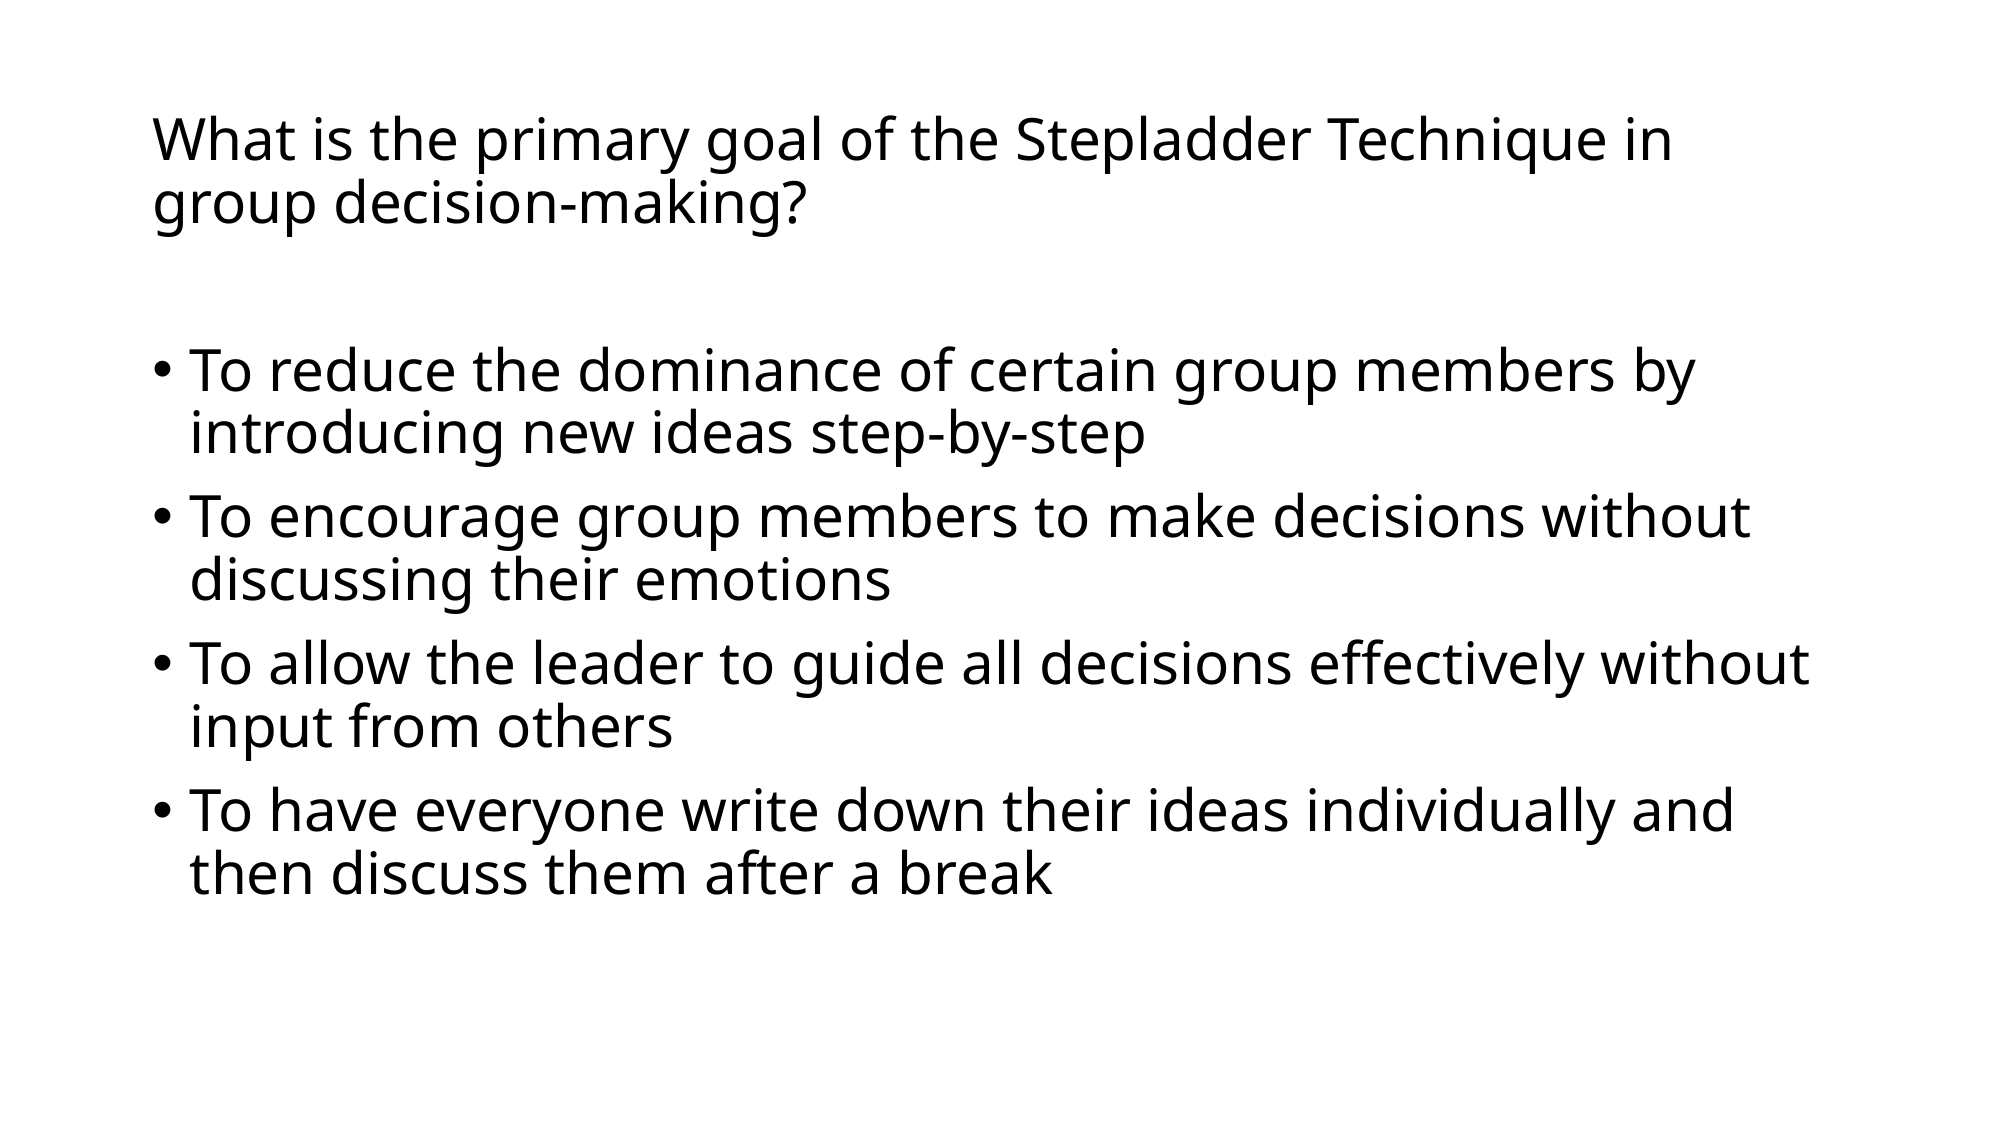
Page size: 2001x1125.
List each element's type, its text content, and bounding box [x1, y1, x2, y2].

list What is the primary goal of the Stepladder Technique in group decision-making? To reduce the dominance of certain group members by introducing new ideas step-by-step To encourage group members to make decisions without discussing their emotions To allow the leader to guide all decisions effectively without input from others To have everyone write down their ideas individually and then discuss them after a break [137, 102, 1863, 1014]
